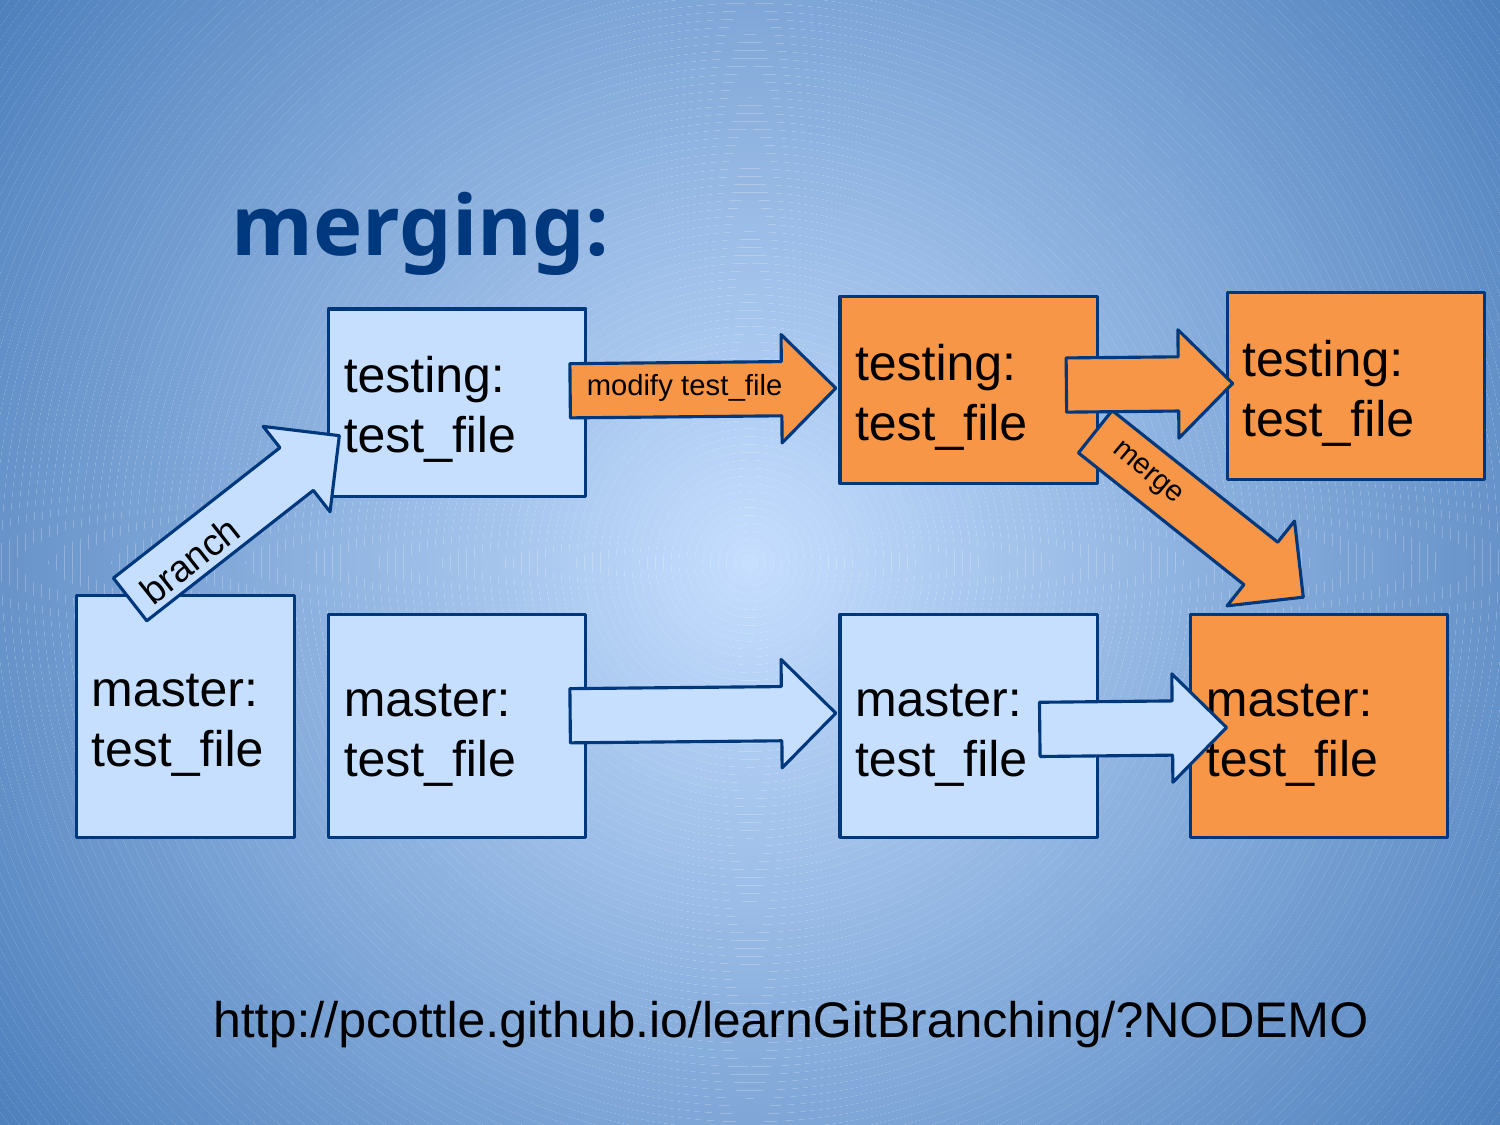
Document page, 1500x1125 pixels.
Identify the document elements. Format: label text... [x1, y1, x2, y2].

text_box master: test_file [1190, 614, 1448, 838]
text_box master: test_file [328, 614, 586, 838]
text_box [253, 426, 340, 512]
text_box [1078, 412, 1120, 459]
text_box [781, 334, 798, 351]
text_box [1066, 329, 1233, 439]
text_box testing: test_file [840, 296, 1098, 484]
text_box testing: test_file [328, 308, 586, 497]
text_box [569, 659, 836, 768]
text_box master: test_file [76, 595, 295, 838]
text_box testing: test_file [1227, 292, 1485, 480]
text_box [781, 356, 836, 443]
text_box [1039, 673, 1227, 783]
title merging: [174, 70, 1500, 288]
text_box branch [109, 463, 288, 623]
text_box merge [1066, 412, 1228, 565]
text_box [1187, 498, 1304, 606]
text_box master: test_file [840, 614, 1098, 838]
text_box http://pcottle.github.io/learnGitBranching/?NODEMO [198, 972, 1500, 1059]
text_box modify test_file [571, 351, 803, 416]
